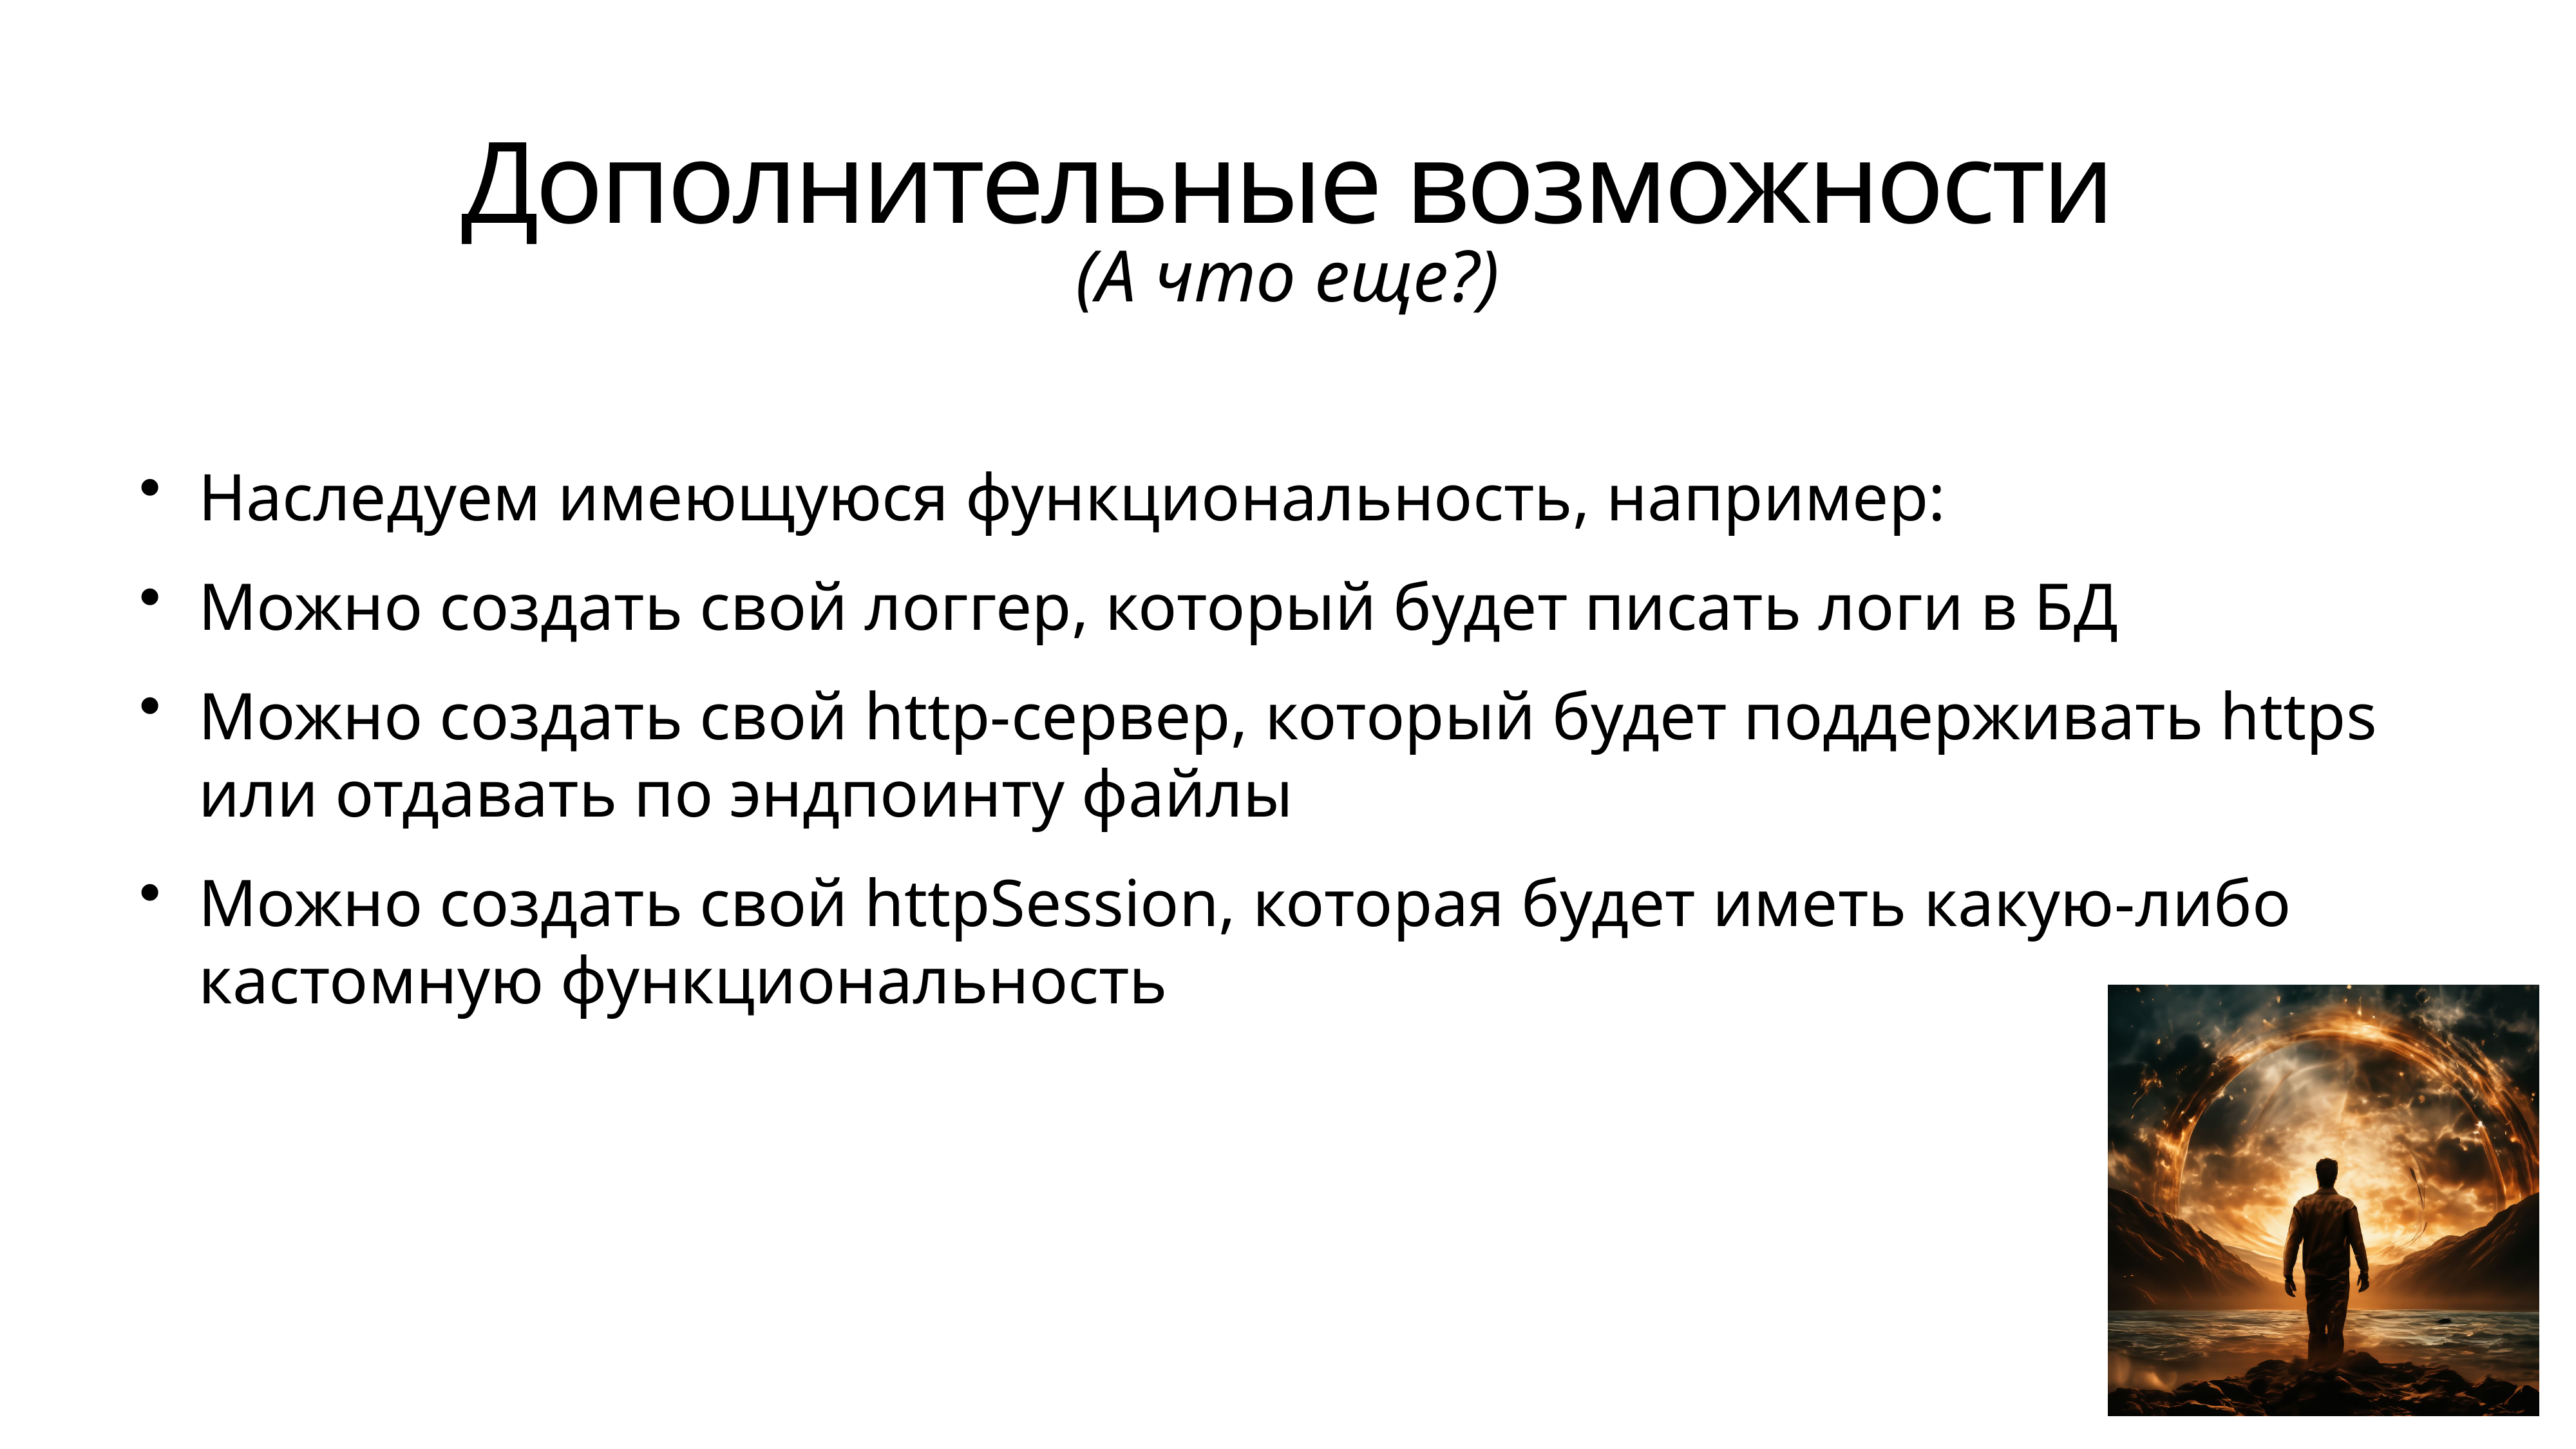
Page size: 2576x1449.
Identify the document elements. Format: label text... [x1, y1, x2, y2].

list (А что еще?) [133, 225, 2443, 334]
title Дополнительные возможности [133, 85, 2443, 225]
list Наследуем имеющуюся функциональность, например: Можно создать свой логгер, который будет писать логи в БД Можно создать свой http-сервер, который будет поддерживать https или отдавать по эндпоинту файлы Можно создать свой httpSession, которая будет иметь какую-либо кастомную функциональность [133, 450, 2443, 1342]
picture [2108, 985, 2539, 1416]
